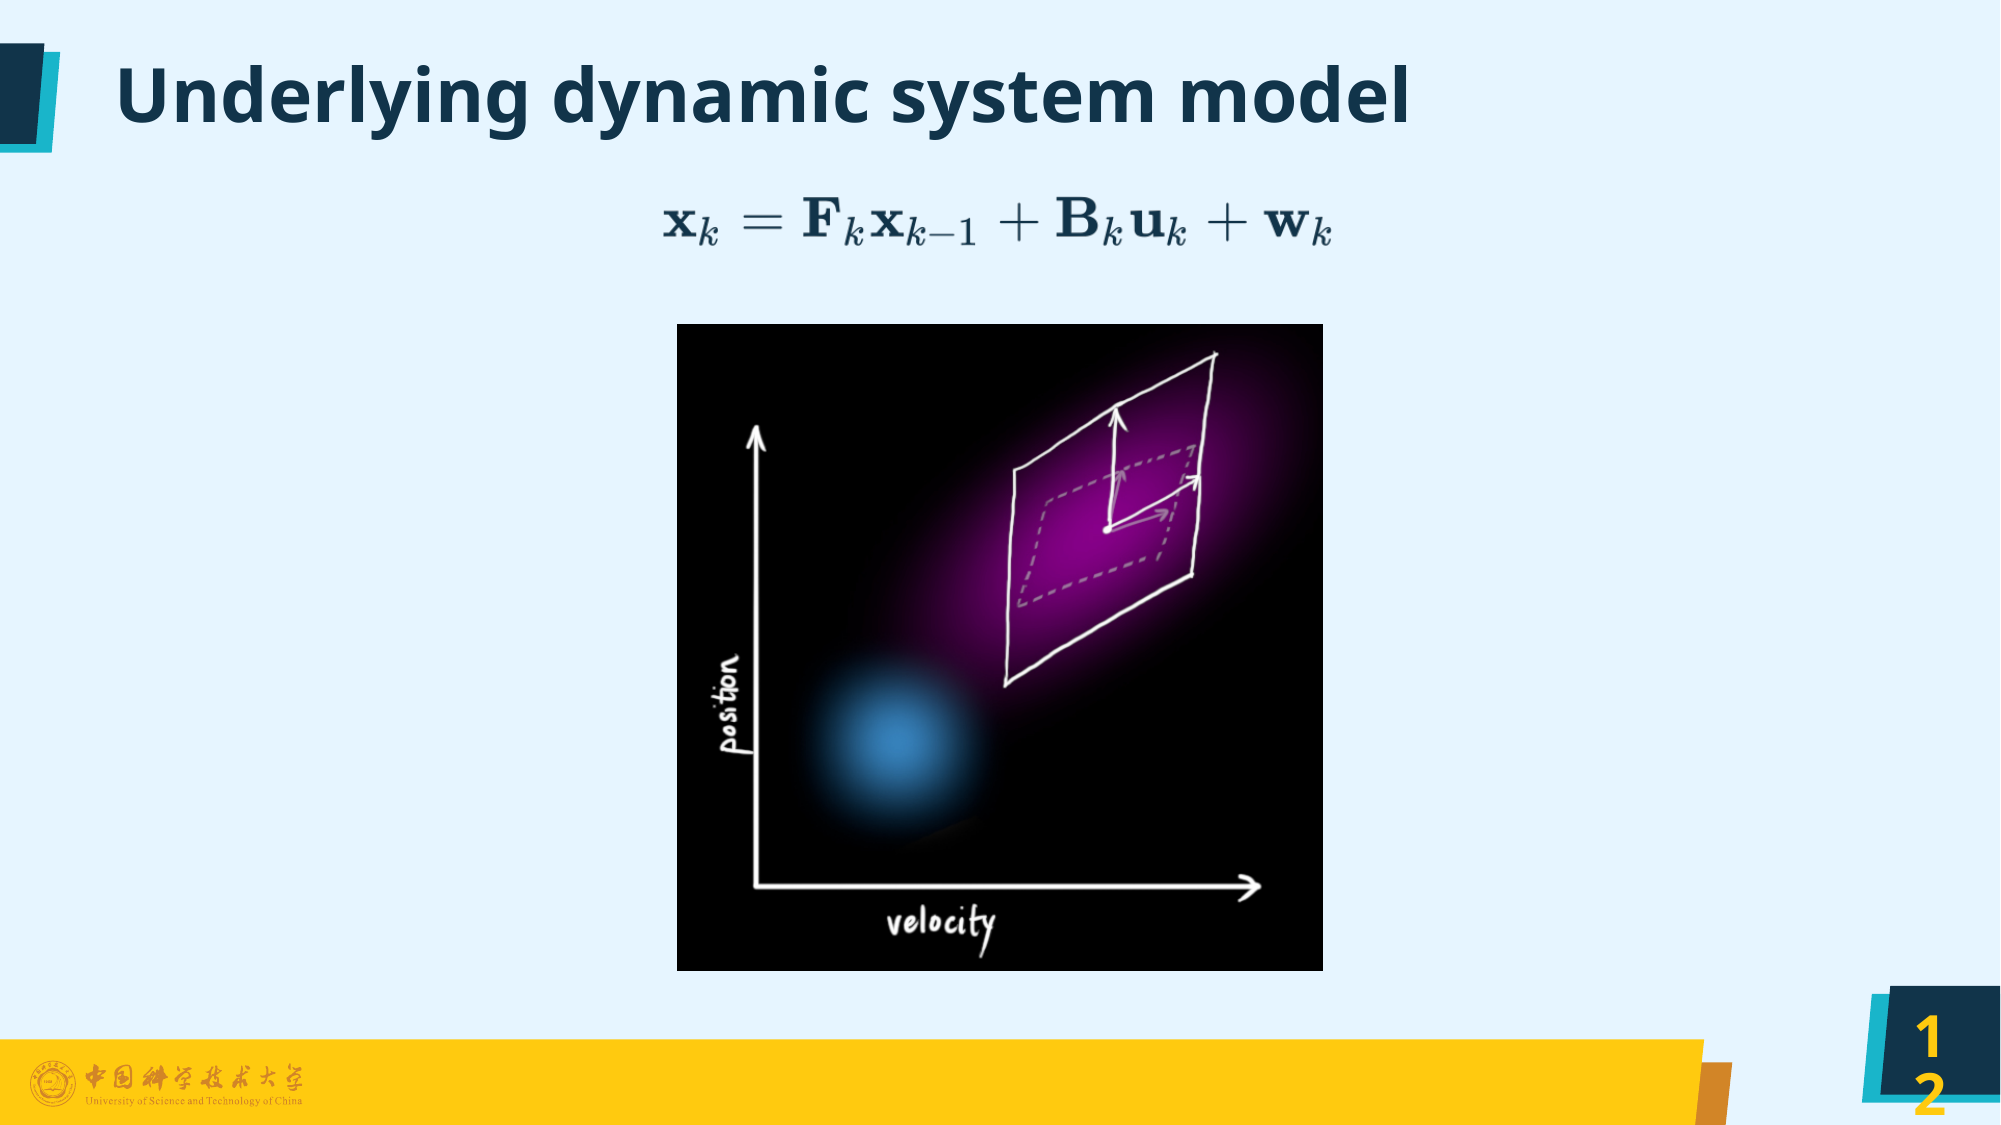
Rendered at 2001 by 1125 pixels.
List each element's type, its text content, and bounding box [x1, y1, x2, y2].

picture [676, 324, 1323, 971]
title Underlying dynamic system model [99, 43, 1863, 153]
slide_number 12 [1898, 993, 1989, 1084]
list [662, 191, 1338, 253]
